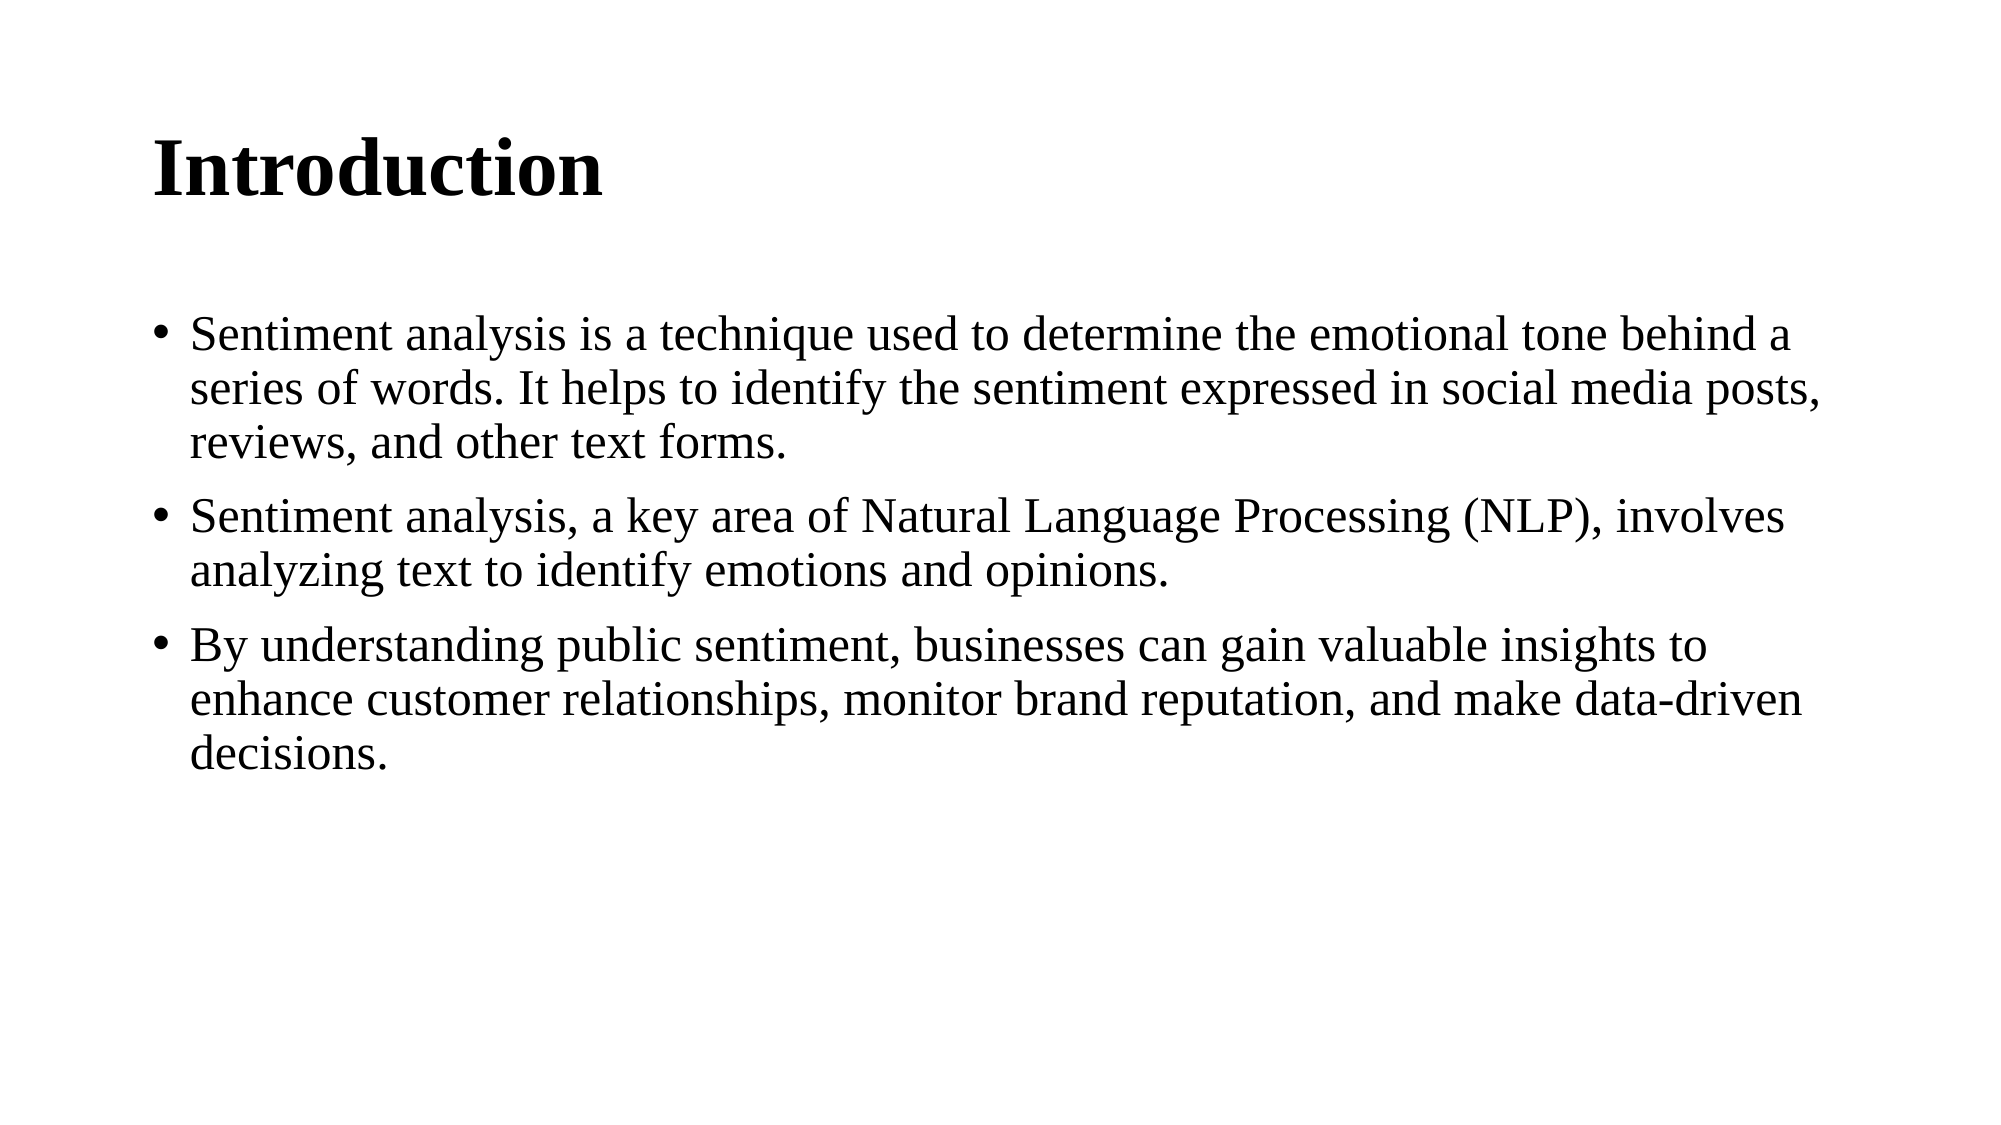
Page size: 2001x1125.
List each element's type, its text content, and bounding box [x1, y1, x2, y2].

list Sentiment analysis is a technique used to determine the emotional tone behind a series of words. It helps to identify the sentiment expressed in social media posts, reviews, and other text forms. Sentiment analysis, a key area of Natural Language Processing (NLP), involves analyzing text to identify emotions and opinions. By understanding public sentiment, businesses can gain valuable insights to enhance customer relationships, monitor brand reputation, and make data-driven decisions. [137, 299, 1863, 1014]
title Introduction [137, 59, 1863, 278]
